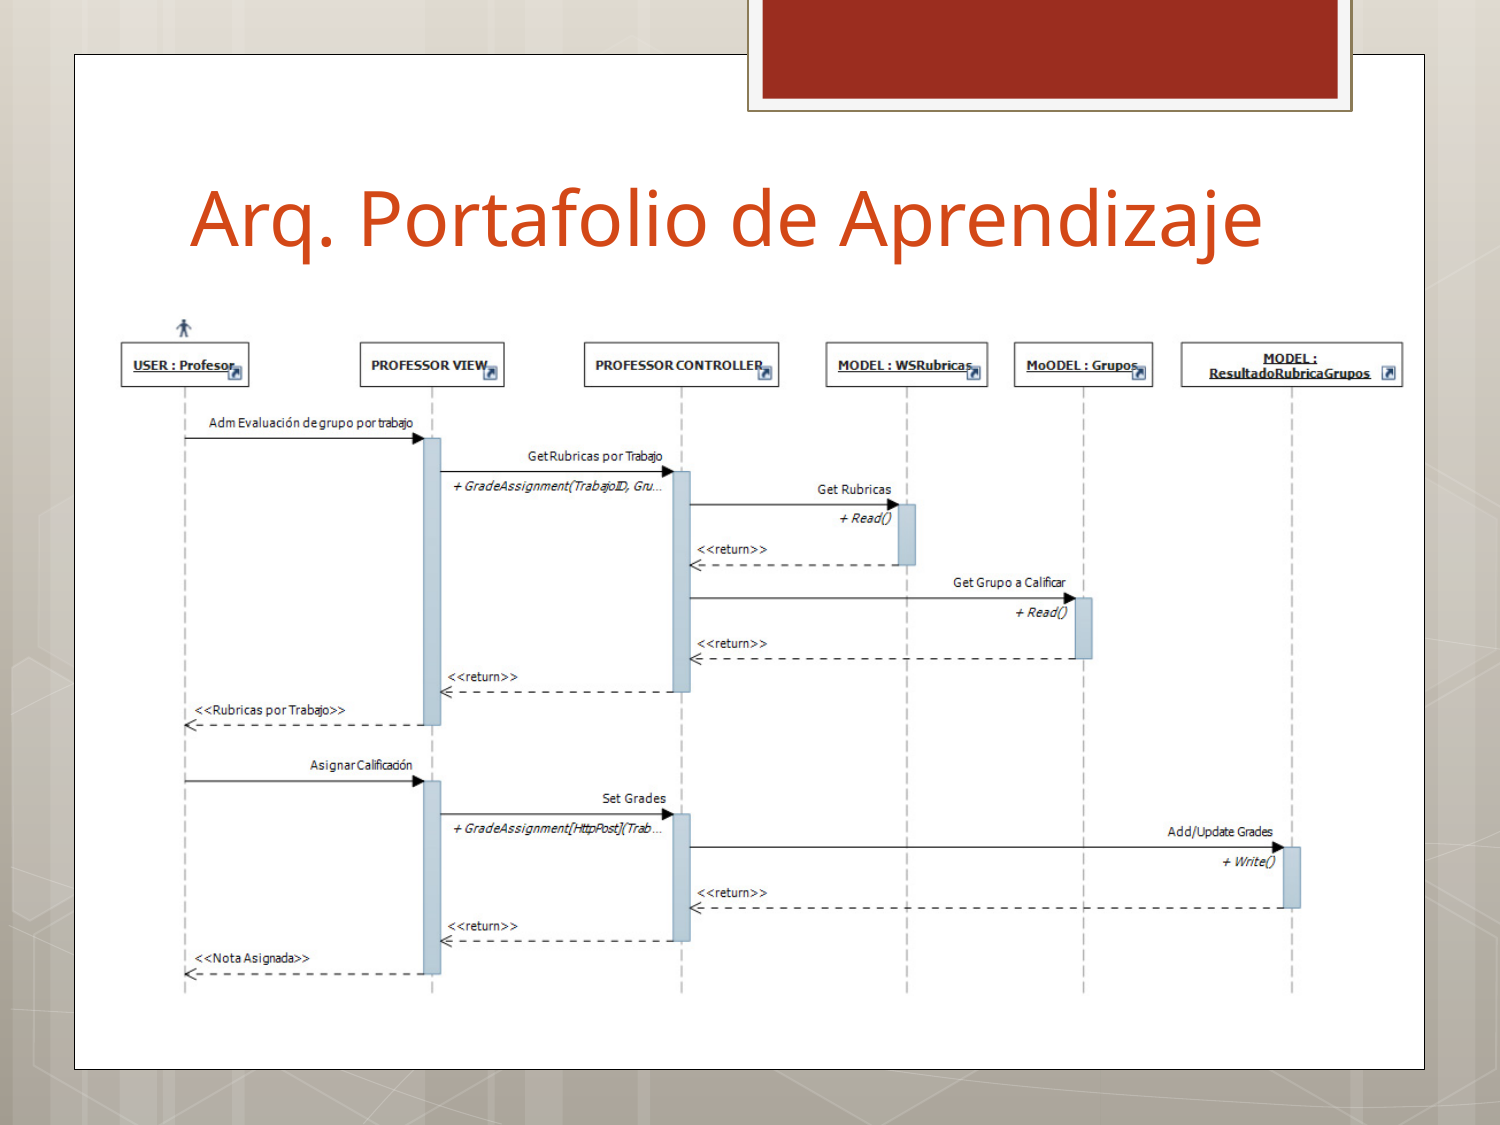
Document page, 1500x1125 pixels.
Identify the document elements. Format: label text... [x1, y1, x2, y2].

title Arq. Portafolio de Aprendizaje [175, 82, 1329, 270]
picture [114, 316, 1407, 997]
